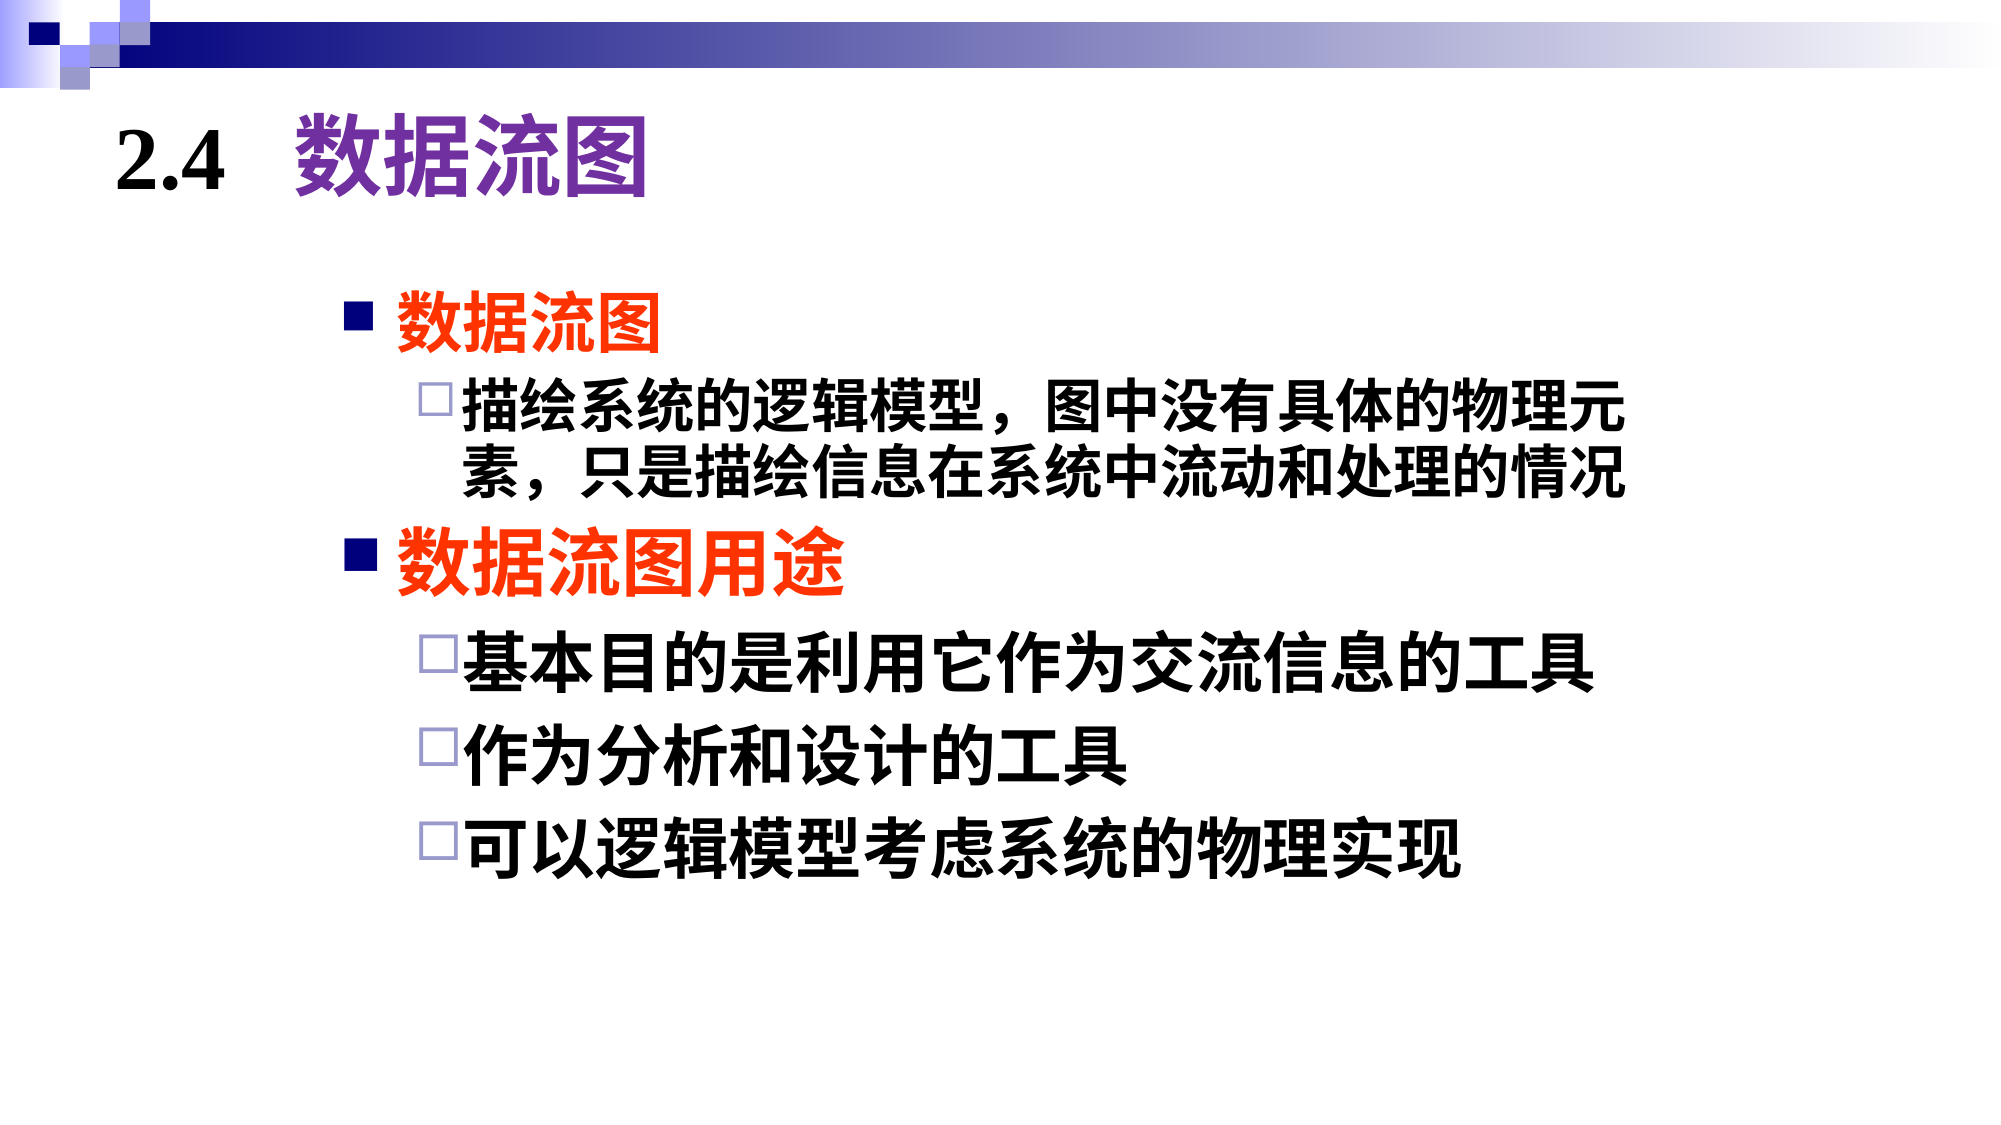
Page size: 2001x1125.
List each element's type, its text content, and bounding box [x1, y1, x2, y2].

title 2.4 数据流图 [99, 74, 1901, 232]
list 数据流图 描绘系统的逻辑模型，图中没有具体的物理元素，只是描绘信息在系统中流动和处理的情况 数据流图用途 基本目的是利用它作为交流信息的工具 作为分析和设计的工具 可以逻辑模型考虑系统的物理实现 [324, 278, 1698, 1048]
